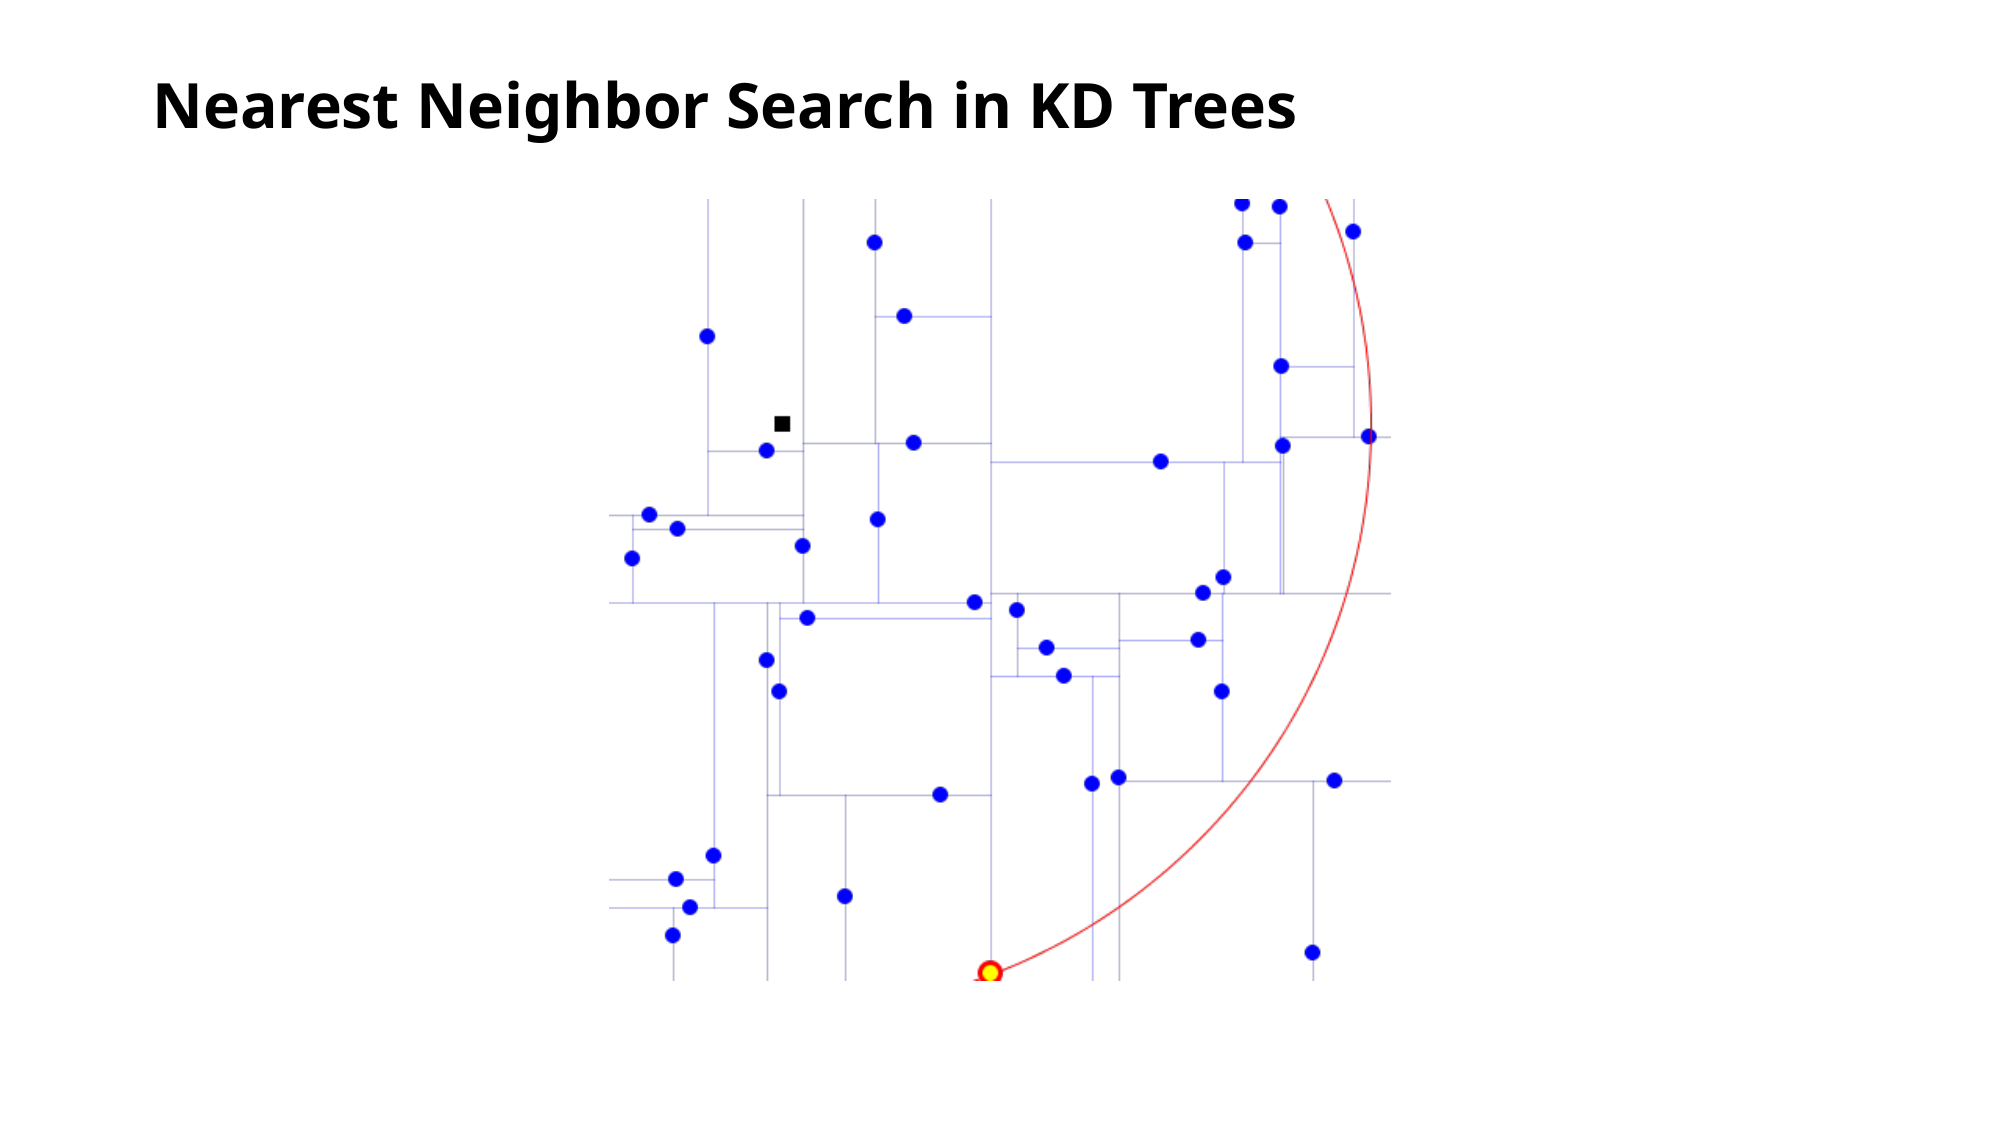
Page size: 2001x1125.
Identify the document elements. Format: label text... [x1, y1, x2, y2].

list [609, 199, 1391, 982]
title Nearest Neighbor Search in KD Trees [137, 0, 1863, 218]
